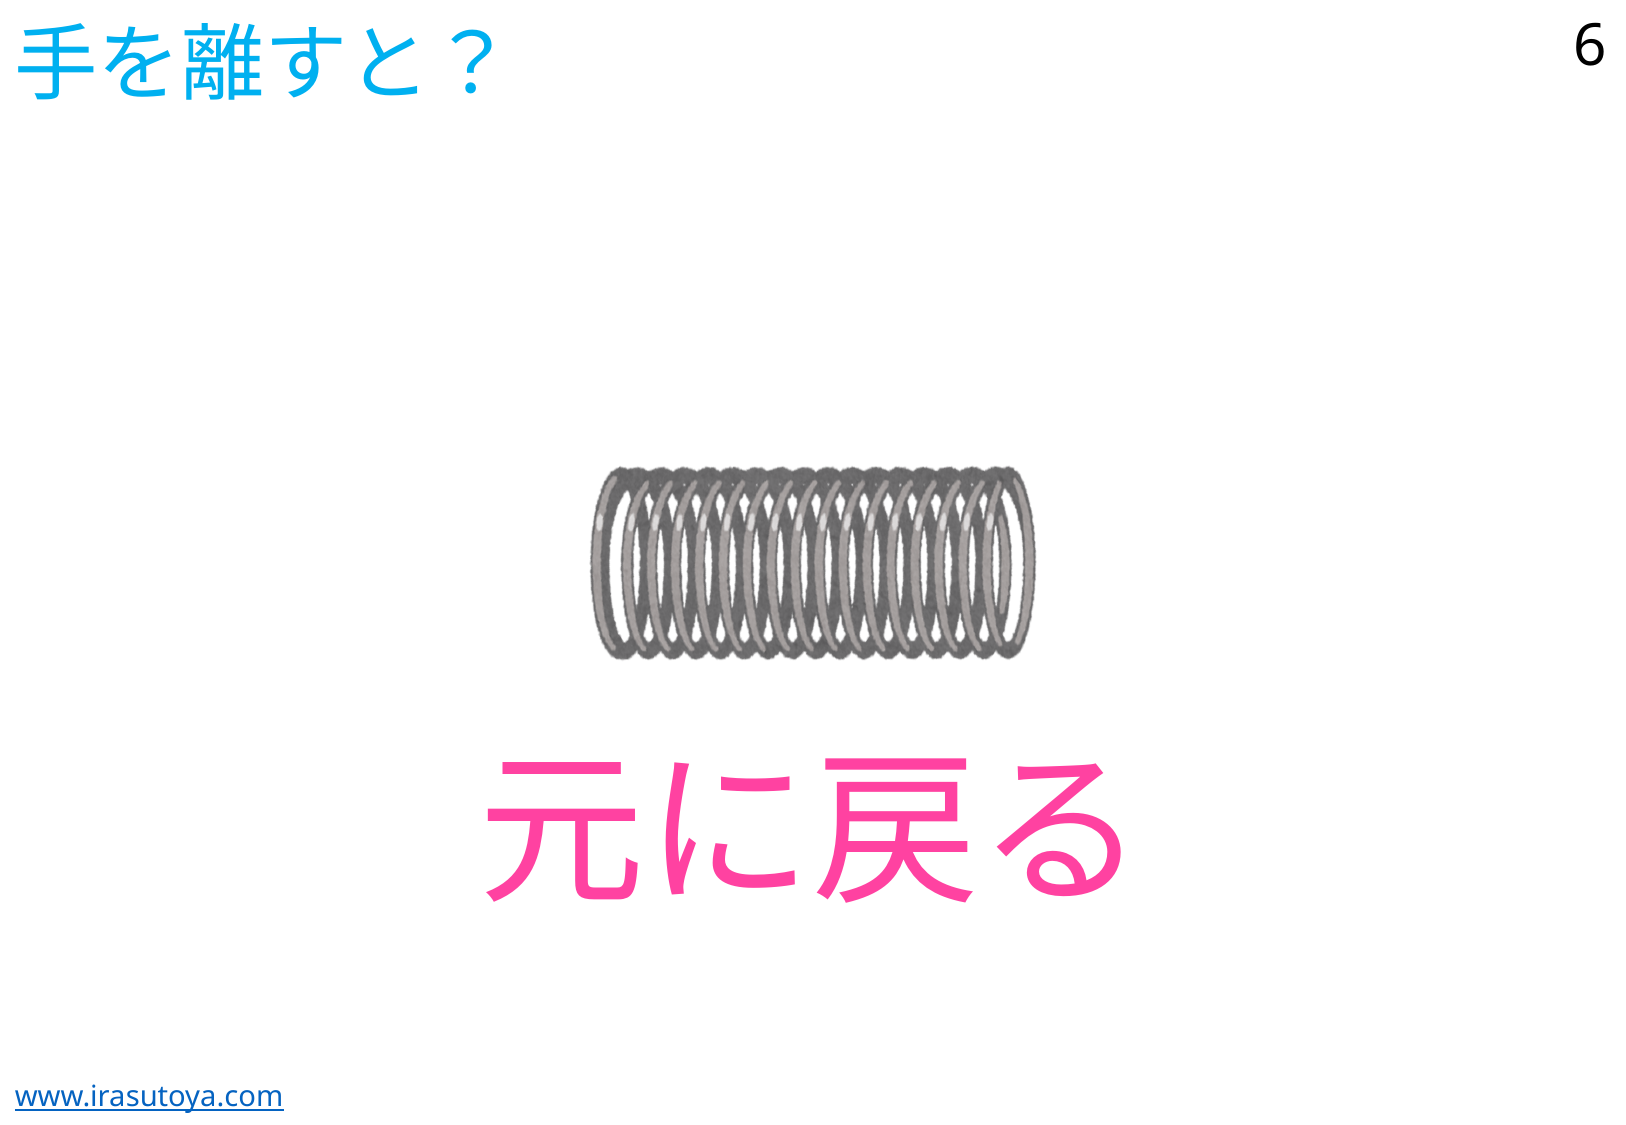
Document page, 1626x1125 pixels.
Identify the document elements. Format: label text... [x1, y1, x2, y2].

title 手を離すと？ [0, 0, 1451, 118]
slide_number 6 [1450, 0, 1622, 100]
picture [585, 458, 1040, 667]
list 元に戻る [0, 665, 1625, 981]
list www.irasutoya.com [0, 1074, 1622, 1125]
